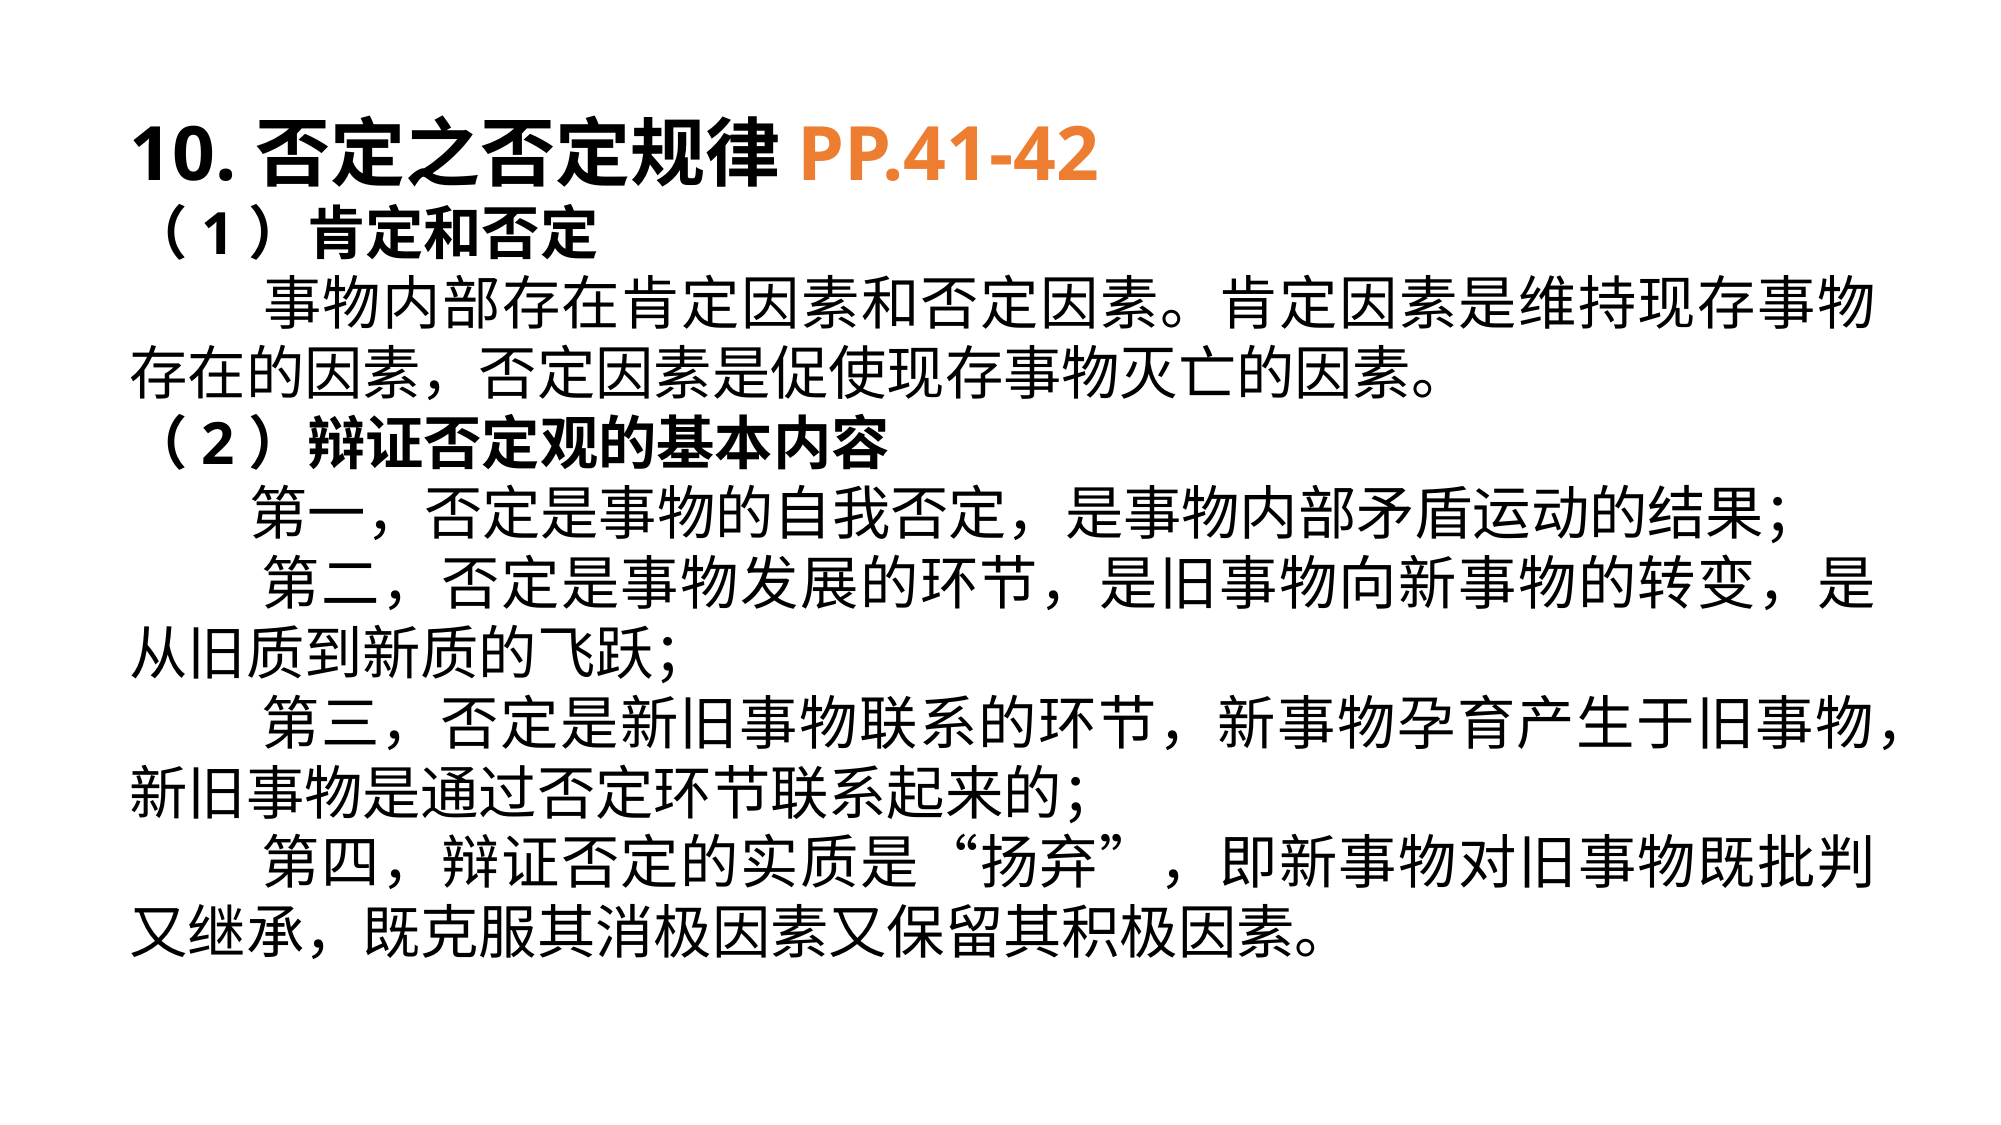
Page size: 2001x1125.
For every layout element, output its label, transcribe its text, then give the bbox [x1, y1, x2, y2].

text_box 10.否定之否定规律PP.41-42 （1）肯定和否定 事物内部存在肯定因素和否定因素。肯定因素是维持现存事物存在的因素，否定因素是促使现存事物灭亡的因素。 （2）辩证否定观的基本内容 第一，否定是事物的自我否定，是事物内部矛盾运动的结果； 第二，否定是事物发展的环节，是旧事物向新事物的转变，是从旧质到新质的飞跃； 第三，否定是新旧事物联系的环节，新事物孕育产生于旧事物，新旧事物是通过否定环节联系起来的； 第四，辩证否定的实质是“扬弃”，即新事物对旧事物既批判又继承，既克服其消极因素又保留其积极因素。 [114, 98, 1891, 1063]
